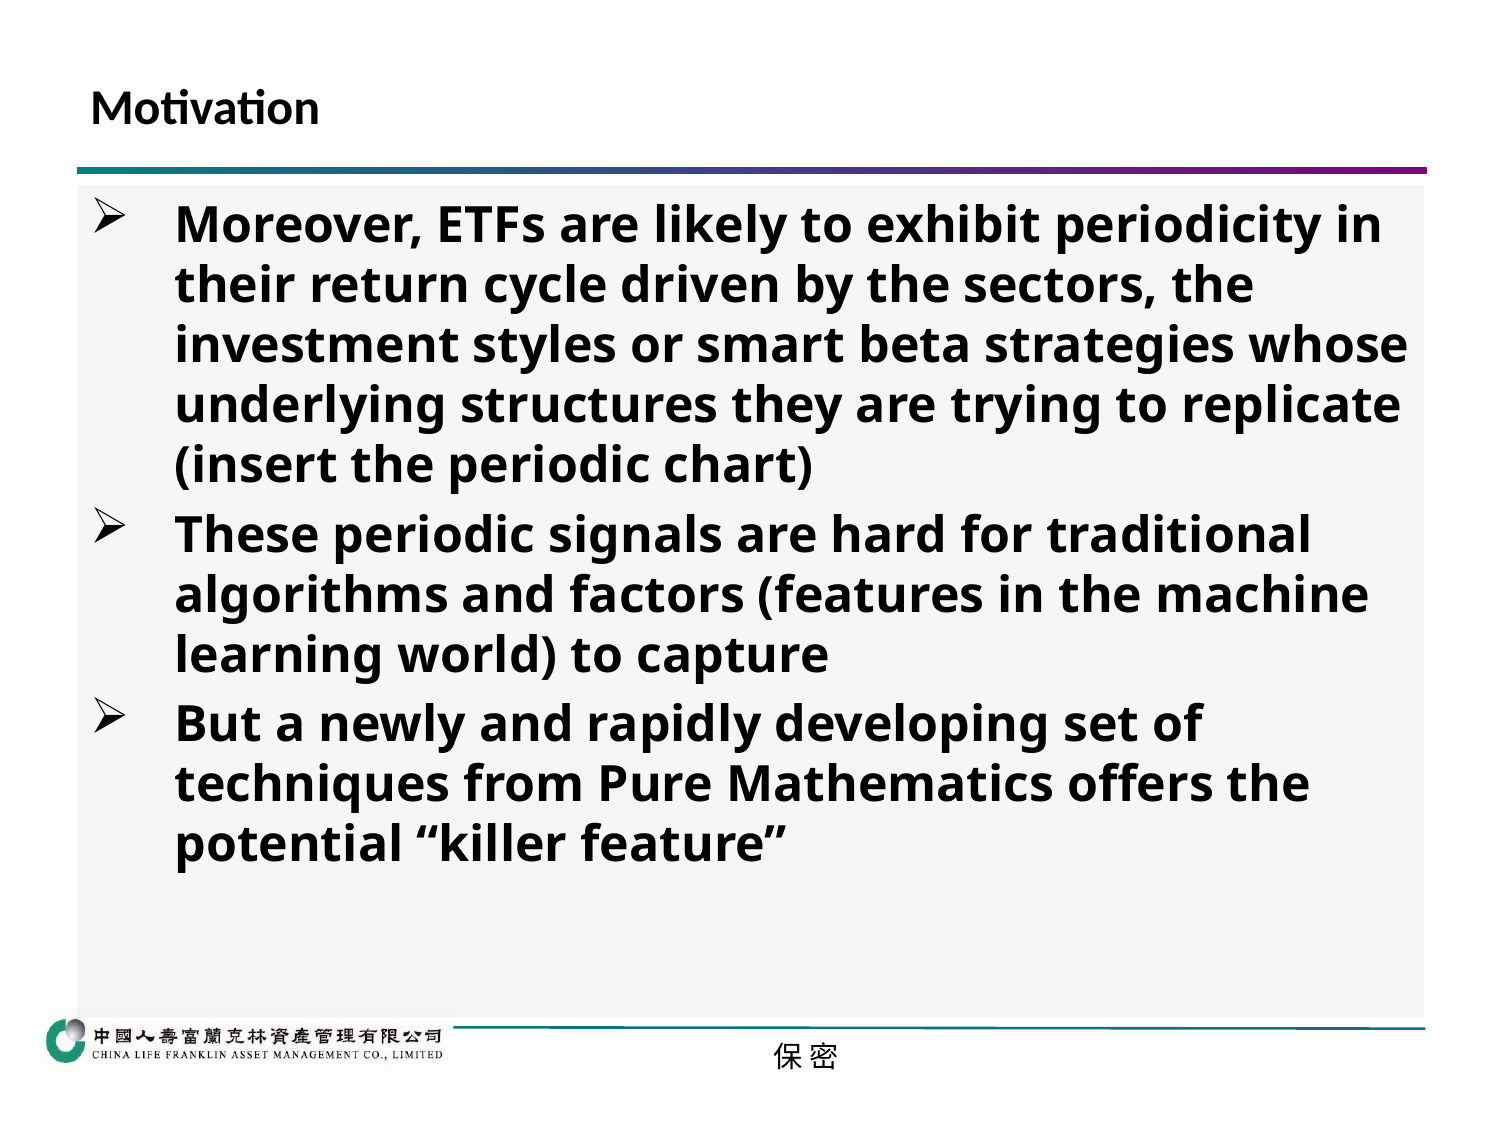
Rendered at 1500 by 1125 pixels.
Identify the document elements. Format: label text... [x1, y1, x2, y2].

picture [32, 1006, 455, 1077]
list Moreover, ETFs are likely to exhibit periodicity in their return cycle driven by the sectors, the investment styles or smart beta strategies whose underlying structures they are trying to replicate (insert the periodic chart) These periodic signals are hard for traditional algorithms and factors (features in the machine learning world) to capture But a newly and rapidly developing set of techniques from Pure Mathematics offers the potential “killer feature” [75, 184, 1425, 880]
title Motivation [75, 45, 1425, 164]
